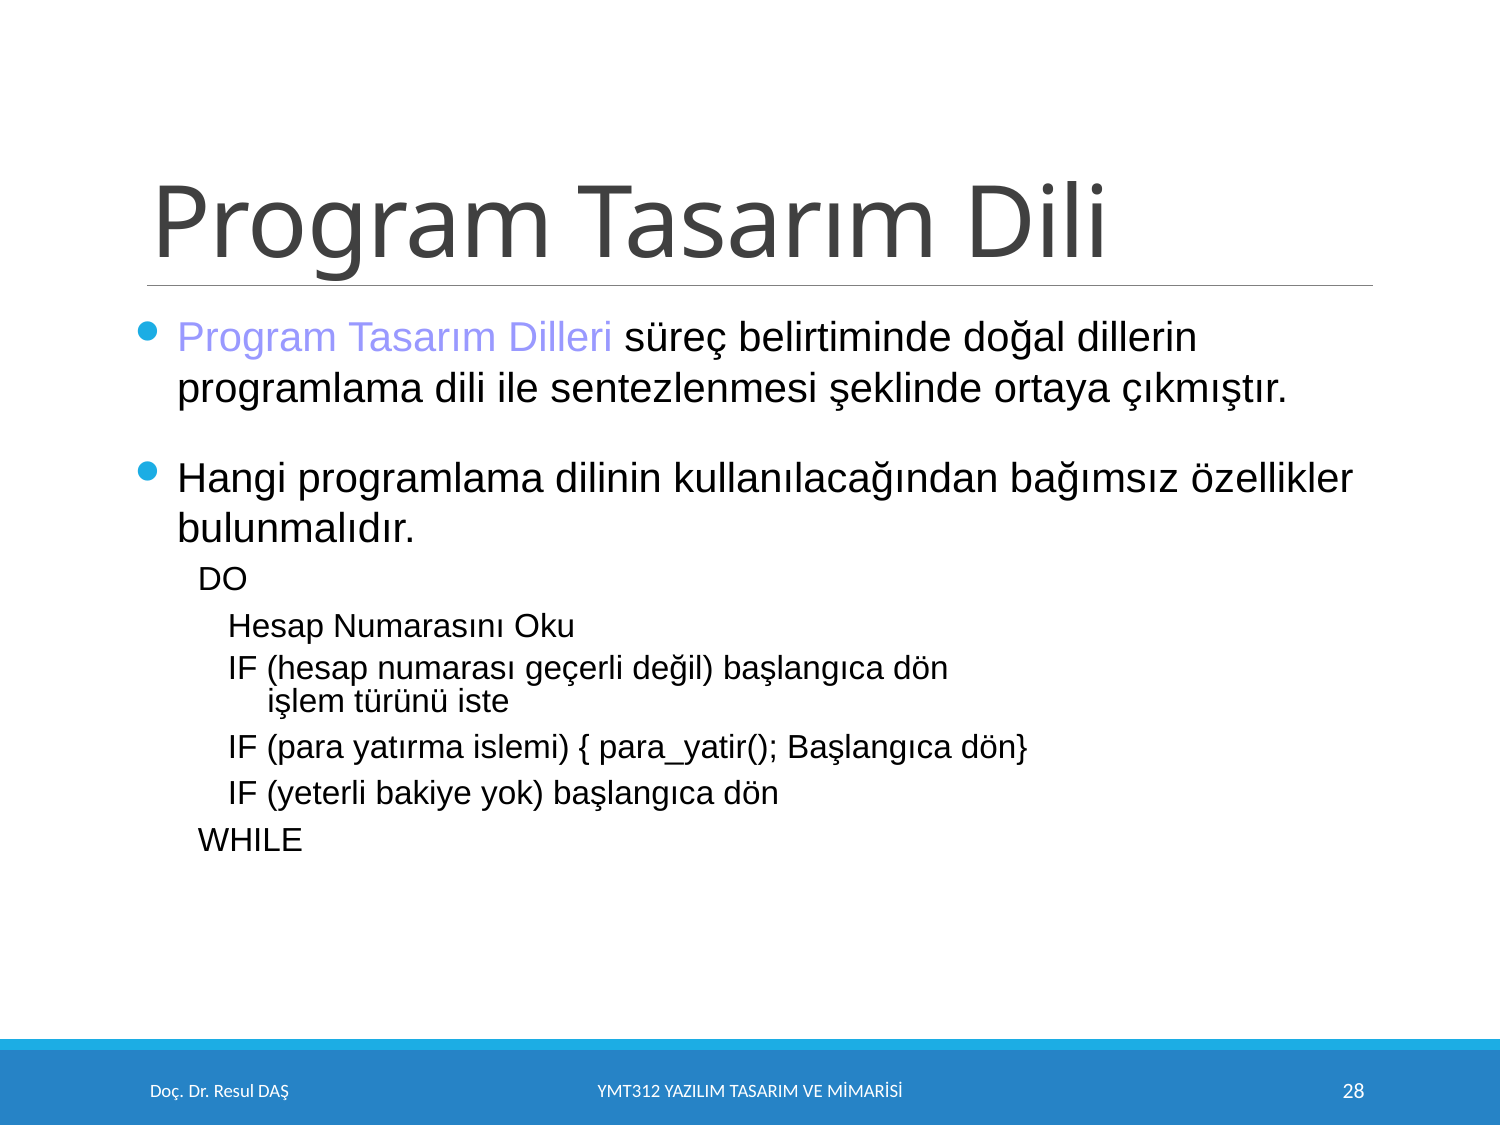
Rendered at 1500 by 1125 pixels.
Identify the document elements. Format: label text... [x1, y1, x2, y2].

slide_number 28 [1218, 1059, 1380, 1120]
slide_number Doç. Dr. Resul DAŞ [135, 1059, 440, 1120]
list Program Tasarım Dilleri süreç belirtiminde doğal dillerin programlama dili ile sentezlenmesi şeklinde ortaya çıkmıştır. Hangi programlama dilinin kullanılacağından bağımsız özellikler bulunmalıdır. DO Hesap Numarasını Oku IF (hesap numarası geçerli değil) başlangıca dön işlem türünü iste IF (para yatırma islemi) { para_yatir(); Başlangıca dön} IF (yeterli bakiye yok) başlangıca dön WHILE [135, 302, 1373, 963]
title Program Tasarım Dili [135, 47, 1373, 285]
footer YMT312 Yazılım Tasarım ve Mimarisi [453, 1059, 1047, 1120]
